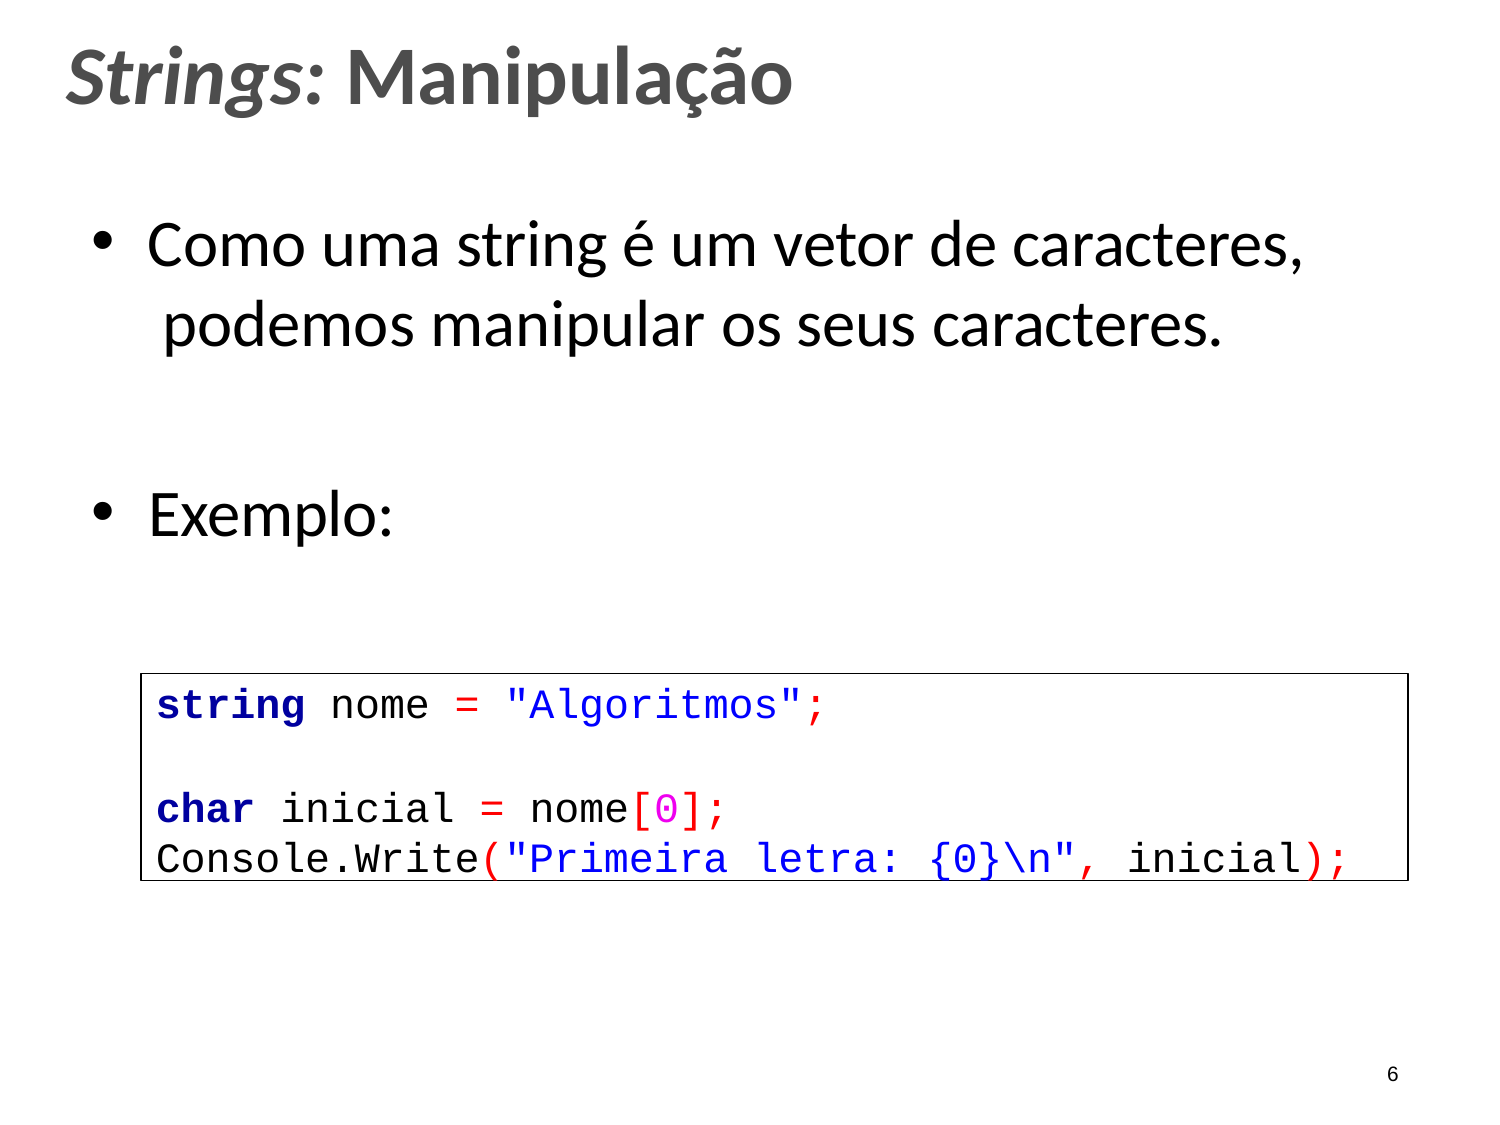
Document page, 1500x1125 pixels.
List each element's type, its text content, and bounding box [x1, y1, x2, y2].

text_box Como uma string é um vetor de caracteres, podemos manipular os seus caracteres. Exemplo: [89, 197, 1316, 550]
slide_number 6 [1380, 1060, 1417, 1125]
title Strings: Manipulação [64, 19, 800, 210]
text_box string nome = "Algoritmos"; char inicial = nome[0]; Console.Write("Primeira letra: {0}\n", inicial); [140, 673, 1408, 881]
